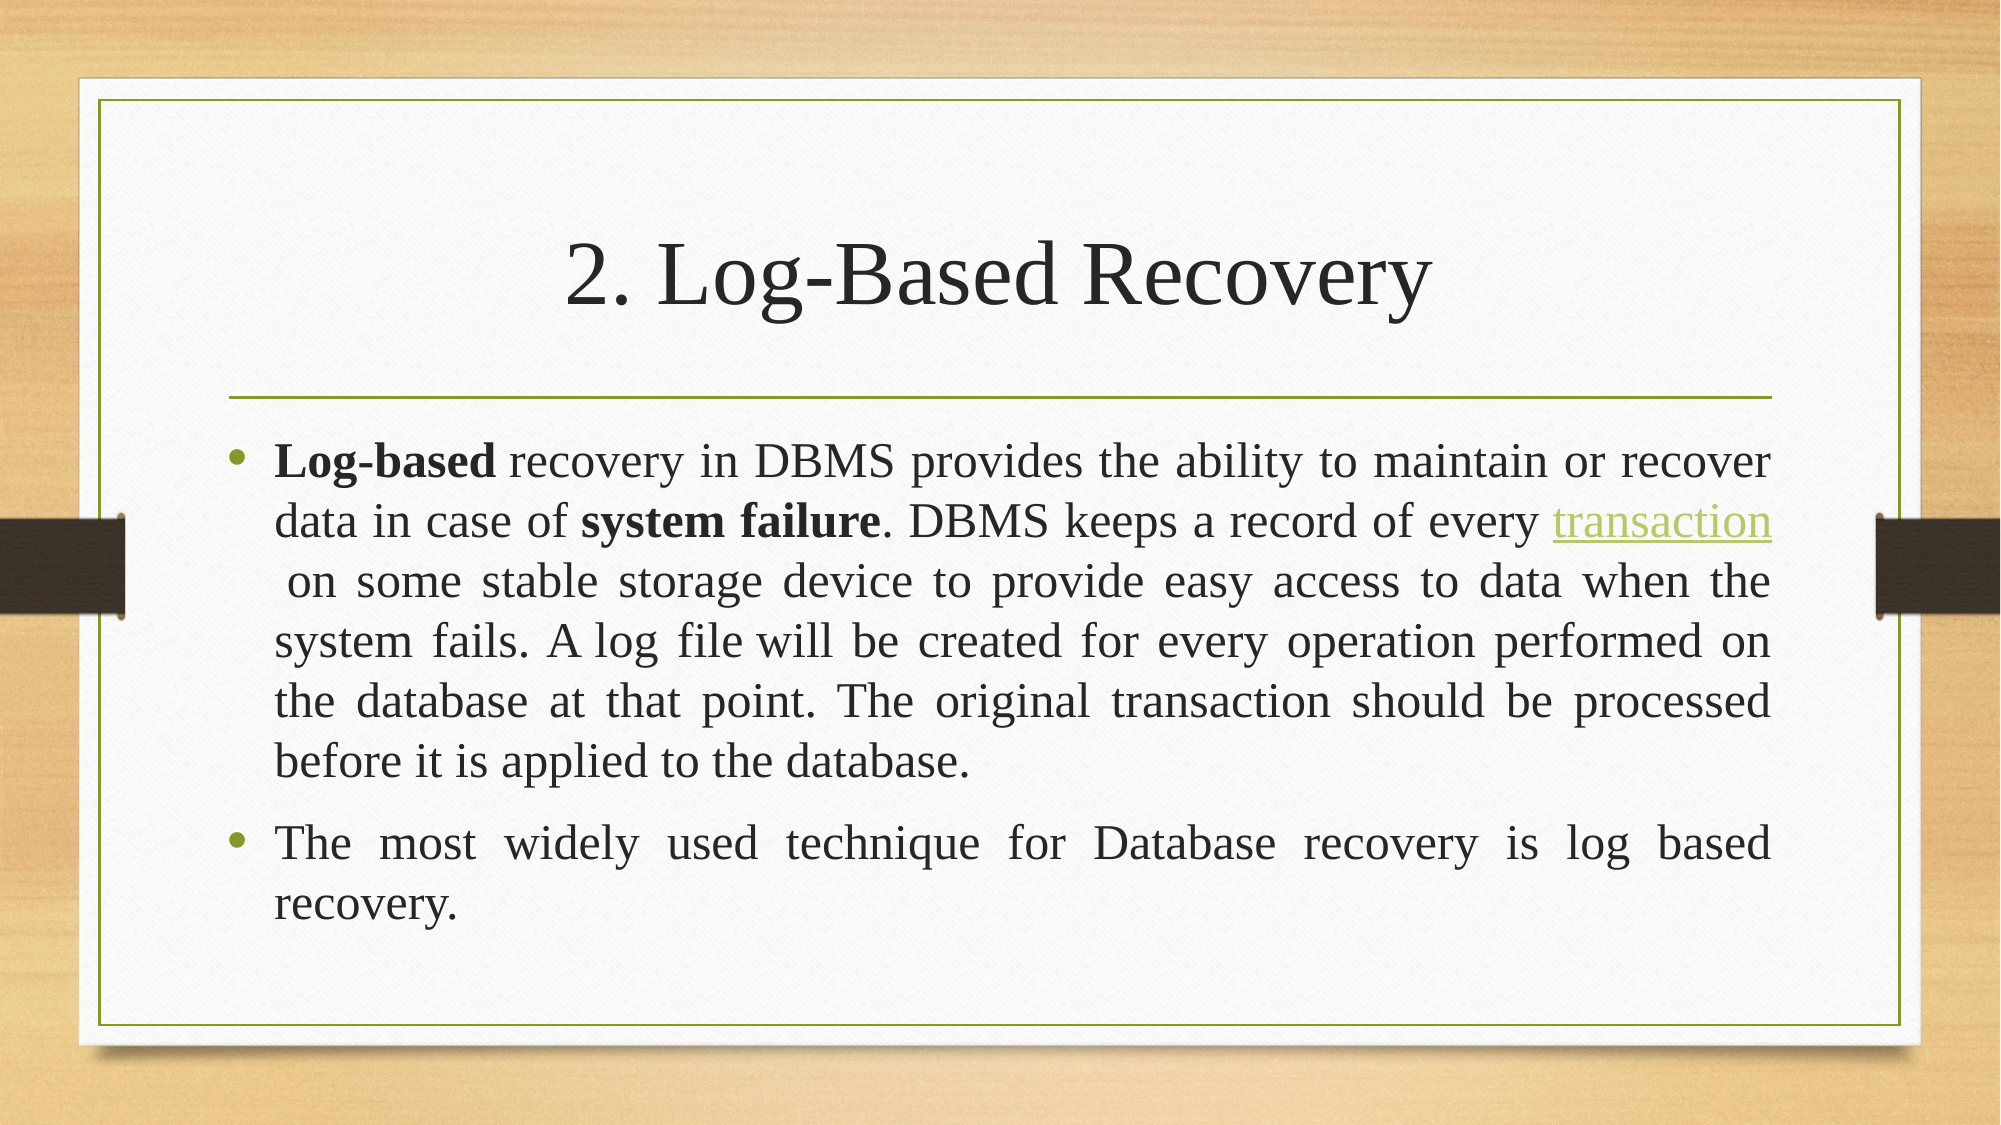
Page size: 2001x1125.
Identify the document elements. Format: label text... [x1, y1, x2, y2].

title 2. Log-Based Recovery [212, 161, 1788, 375]
picture [0, 0, 2001, 1125]
list Log-based recovery in DBMS provides the ability to maintain or recover data in case of system failure. DBMS keeps a record of every transaction on some stable storage device to provide easy access to data when the system fails. A log file will be created for every operation performed on the database at that point. The original transaction should be processed before it is applied to the database. The most widely used technique for Database recovery is log based recovery. [212, 419, 1788, 964]
